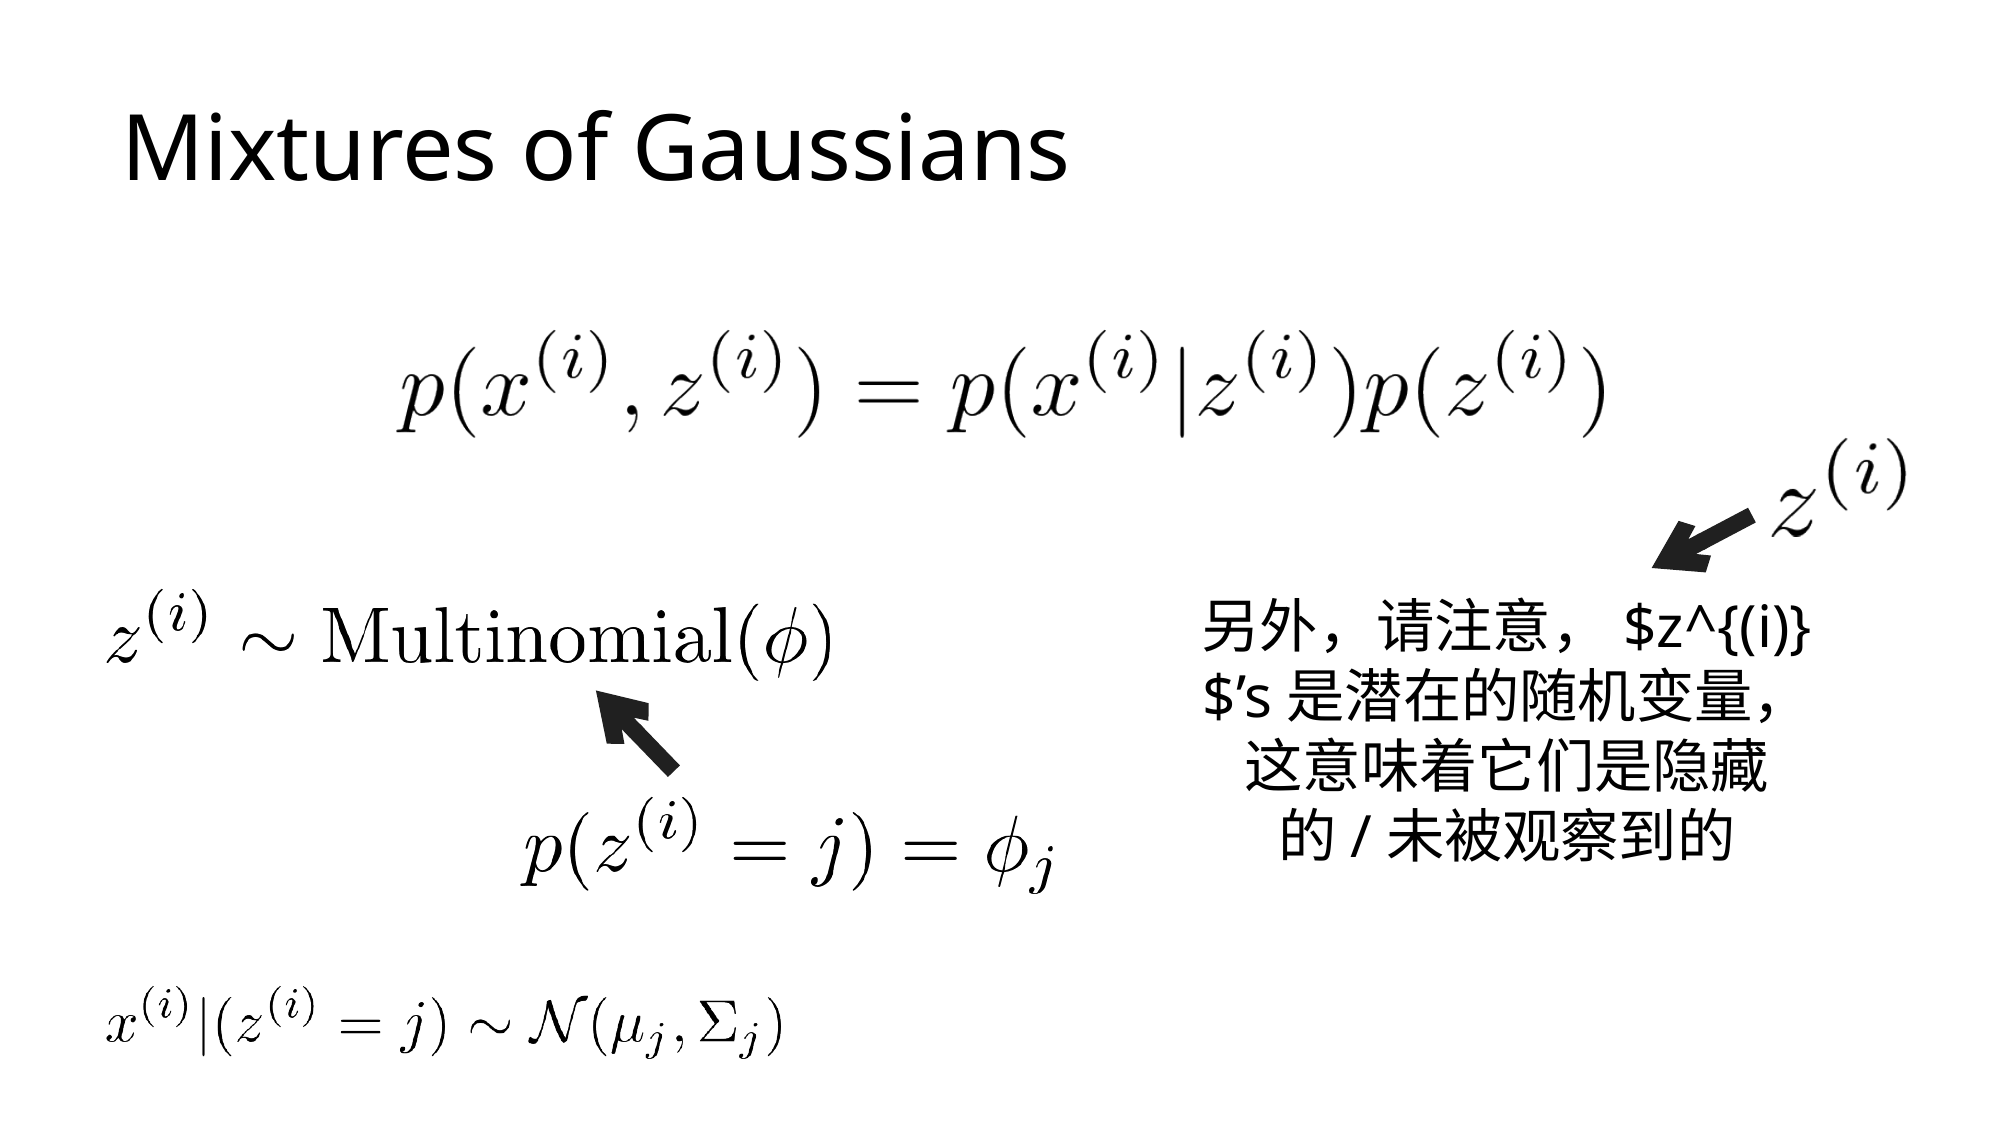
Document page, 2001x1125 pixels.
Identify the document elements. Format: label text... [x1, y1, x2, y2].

picture [106, 985, 781, 1059]
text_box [1651, 514, 1752, 568]
picture [520, 796, 1053, 894]
picture [396, 329, 1604, 438]
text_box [595, 690, 674, 772]
picture [106, 588, 830, 681]
picture [1771, 437, 1907, 537]
text_box 另外，请注意，$z^{(i)} $’s是潜在的随机变量，这意味着它们是隐藏的/未被观察到的 [1182, 581, 1832, 877]
title Mixtures of Gaussians [106, 42, 1832, 260]
